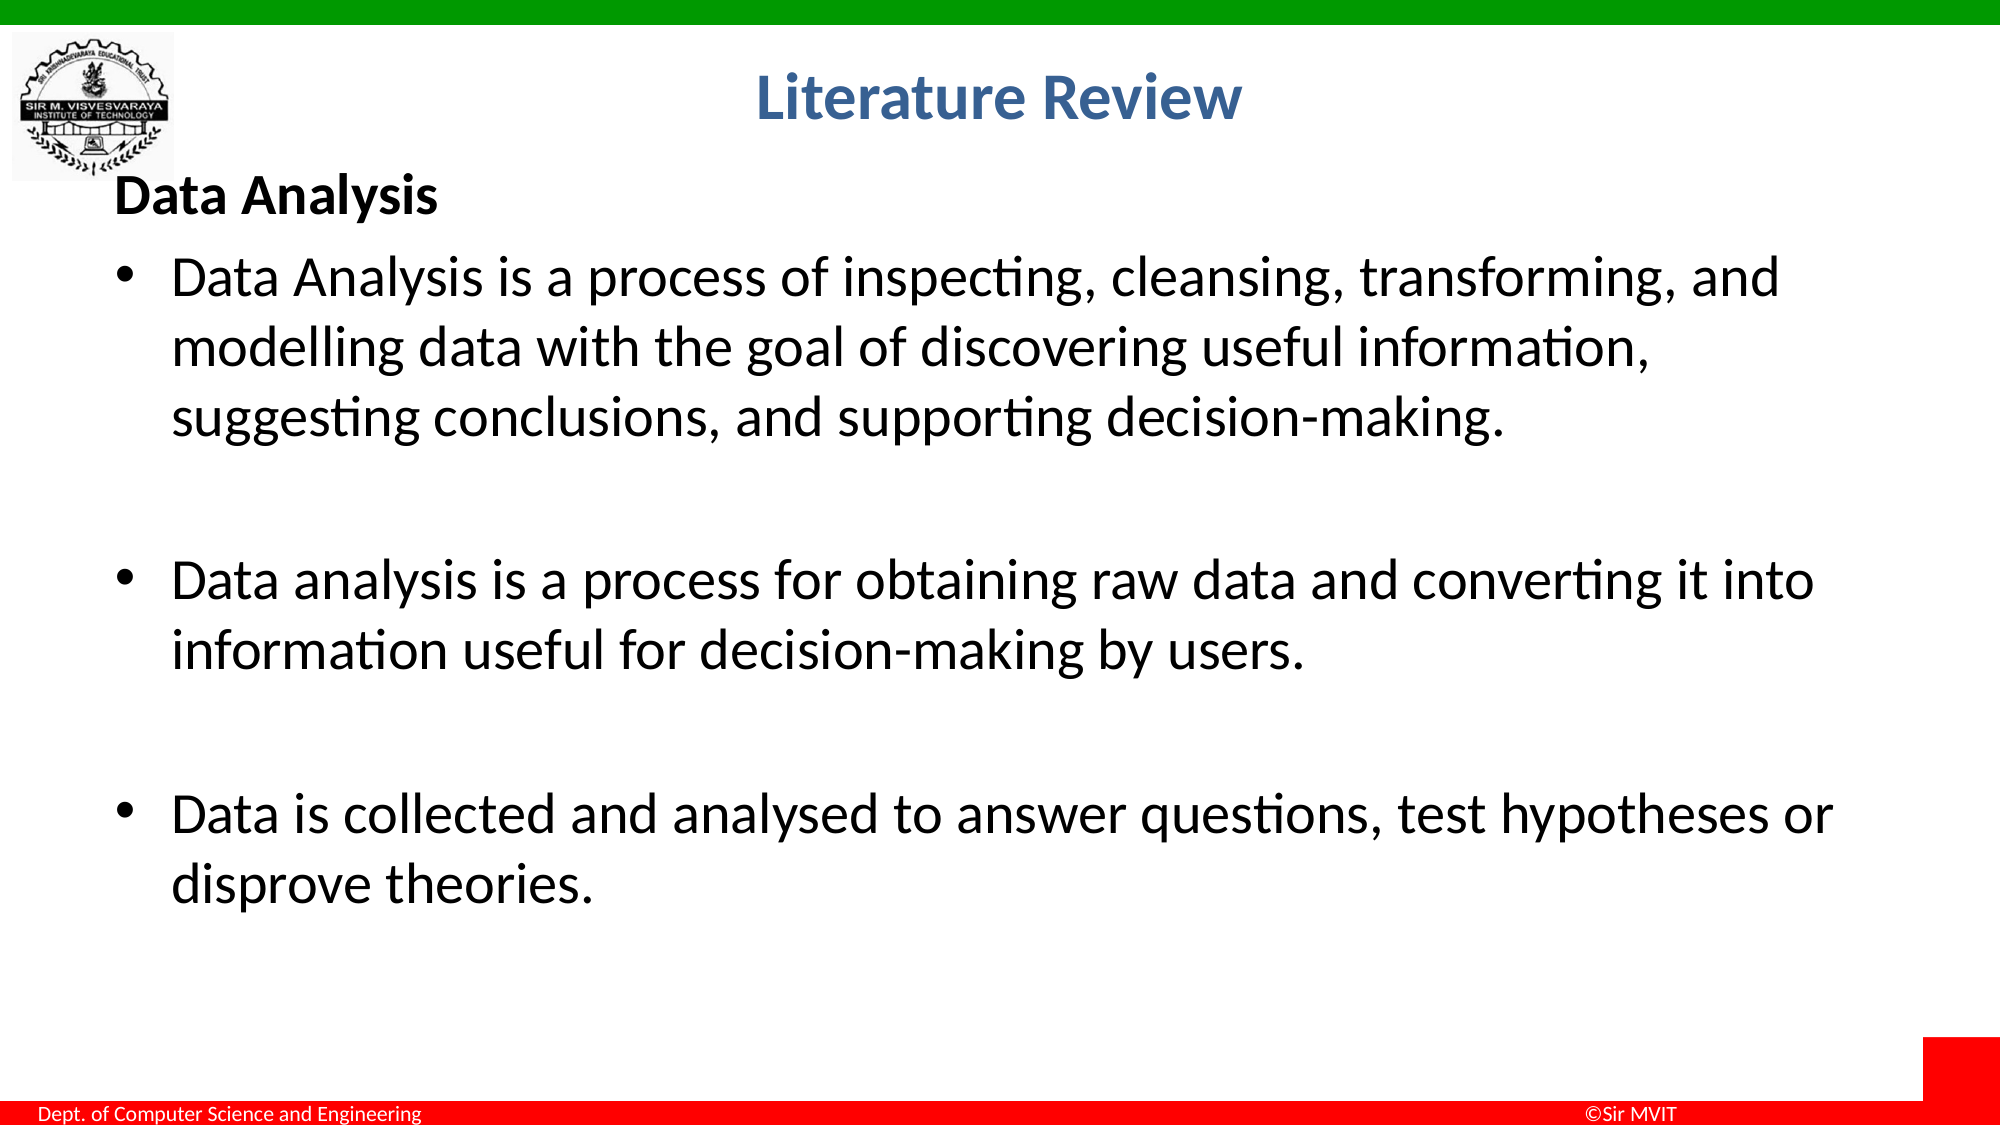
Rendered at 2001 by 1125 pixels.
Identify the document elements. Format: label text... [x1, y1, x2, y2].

title Literature Review [99, 45, 1900, 149]
picture [12, 32, 174, 181]
list Data Analysis Data Analysis is a process of inspecting, cleansing, transforming, and modelling data with the goal of discovering useful information, suggesting conclusions, and supporting decision-making. Data analysis is a process for obtaining raw data and converting it into information useful for decision-making by users. Data is collected and analysed to answer questions, test hypotheses or disprove theories. [99, 149, 1900, 1000]
